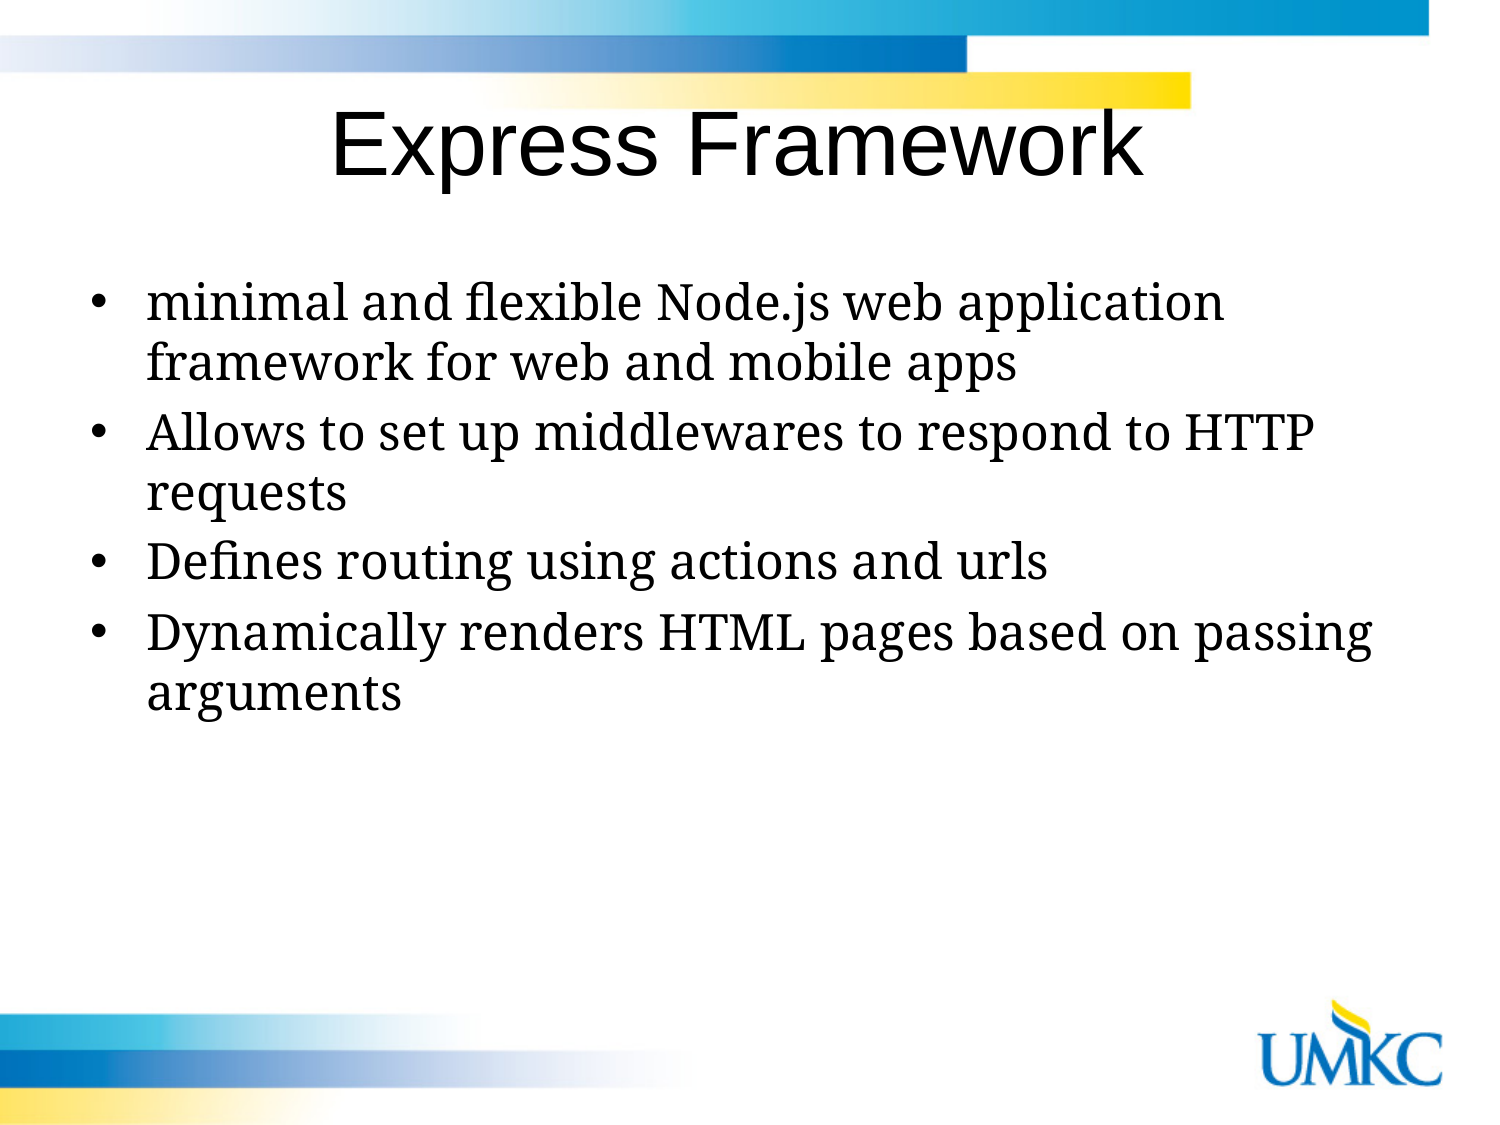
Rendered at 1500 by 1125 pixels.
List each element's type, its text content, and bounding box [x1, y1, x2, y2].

title Express Framework [75, 45, 1425, 233]
list minimal and flexible Node.js web application framework for web and mobile apps Allows to set up middlewares to respond to HTTP requests Defines routing using actions and urls Dynamically renders HTML pages based on passing arguments [75, 262, 1425, 1005]
picture [0, 0, 1500, 1125]
